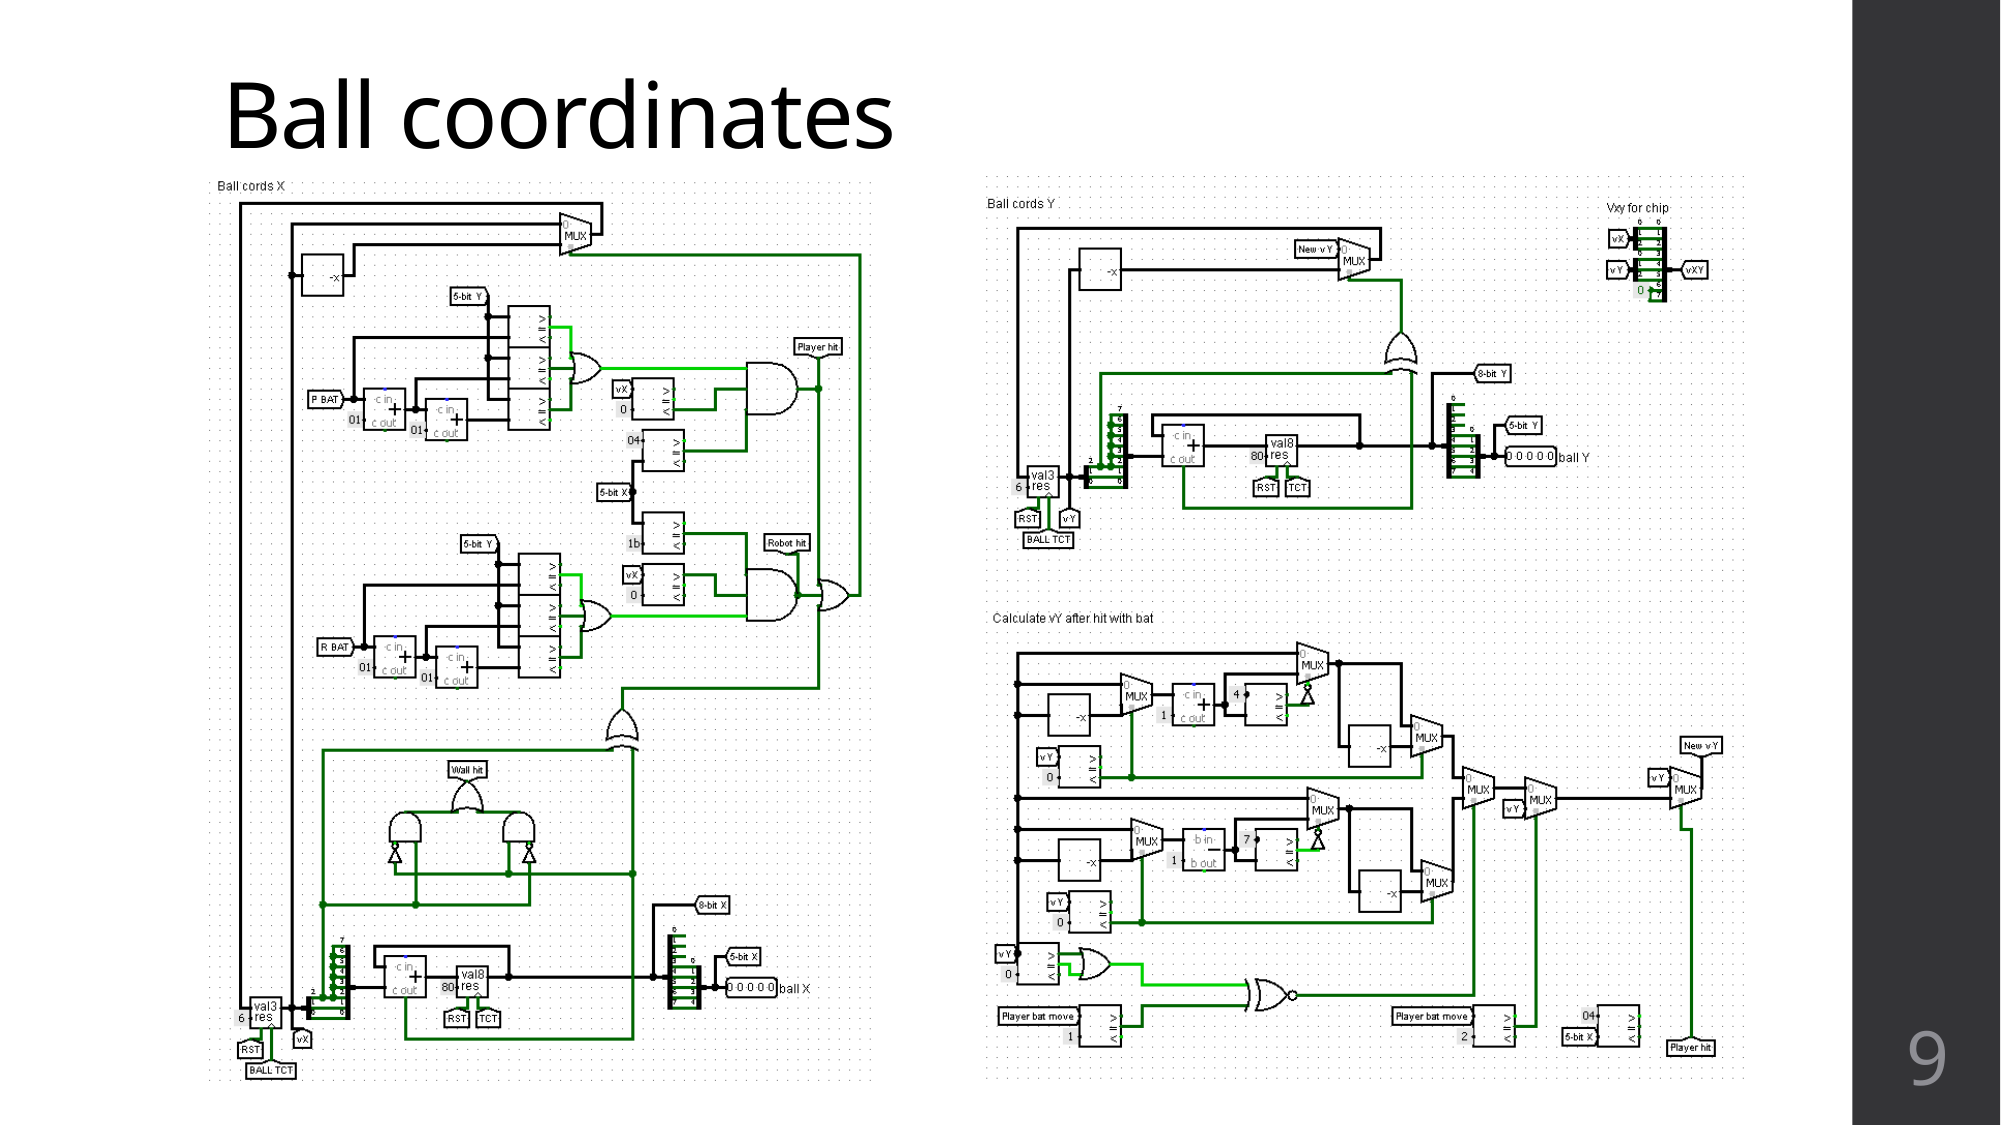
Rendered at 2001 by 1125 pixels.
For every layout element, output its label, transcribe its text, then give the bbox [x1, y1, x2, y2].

picture [979, 175, 1748, 1085]
title Ball coordinates [206, 60, 1797, 176]
picture [206, 177, 877, 1084]
slide_number 9 [1852, 1012, 2000, 1110]
